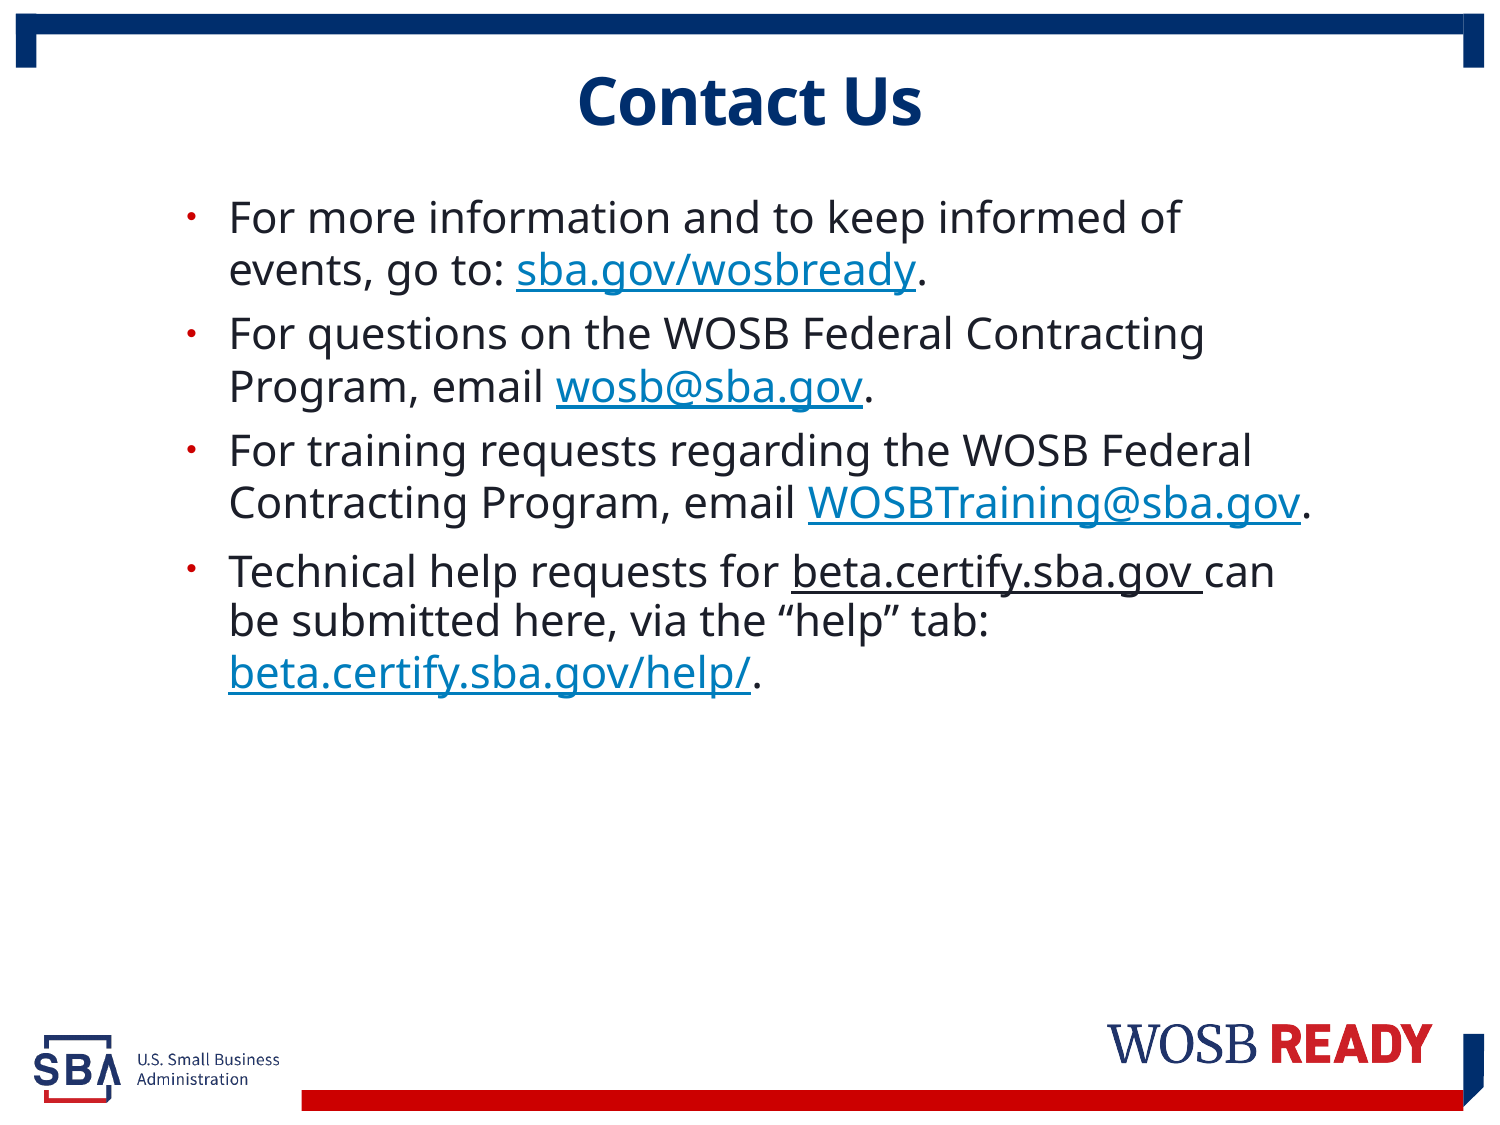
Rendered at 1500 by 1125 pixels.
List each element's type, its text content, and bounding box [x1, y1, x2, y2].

list For more information and to keep informed of events, go to: sba.gov/wosbready. For questions on the WOSB Federal Contracting Program, email wosb@sba.gov. For training requests regarding the WOSB Federal Contracting Program, email WOSBTraining@sba.gov. Technical help requests for beta.certify.sba.gov can be submitted here, via the “help” tab: beta.certify.sba.gov/help/. [153, 188, 1347, 805]
picture [34, 1035, 279, 1103]
picture [1101, 1015, 1440, 1072]
title Contact Us [103, 60, 1397, 159]
